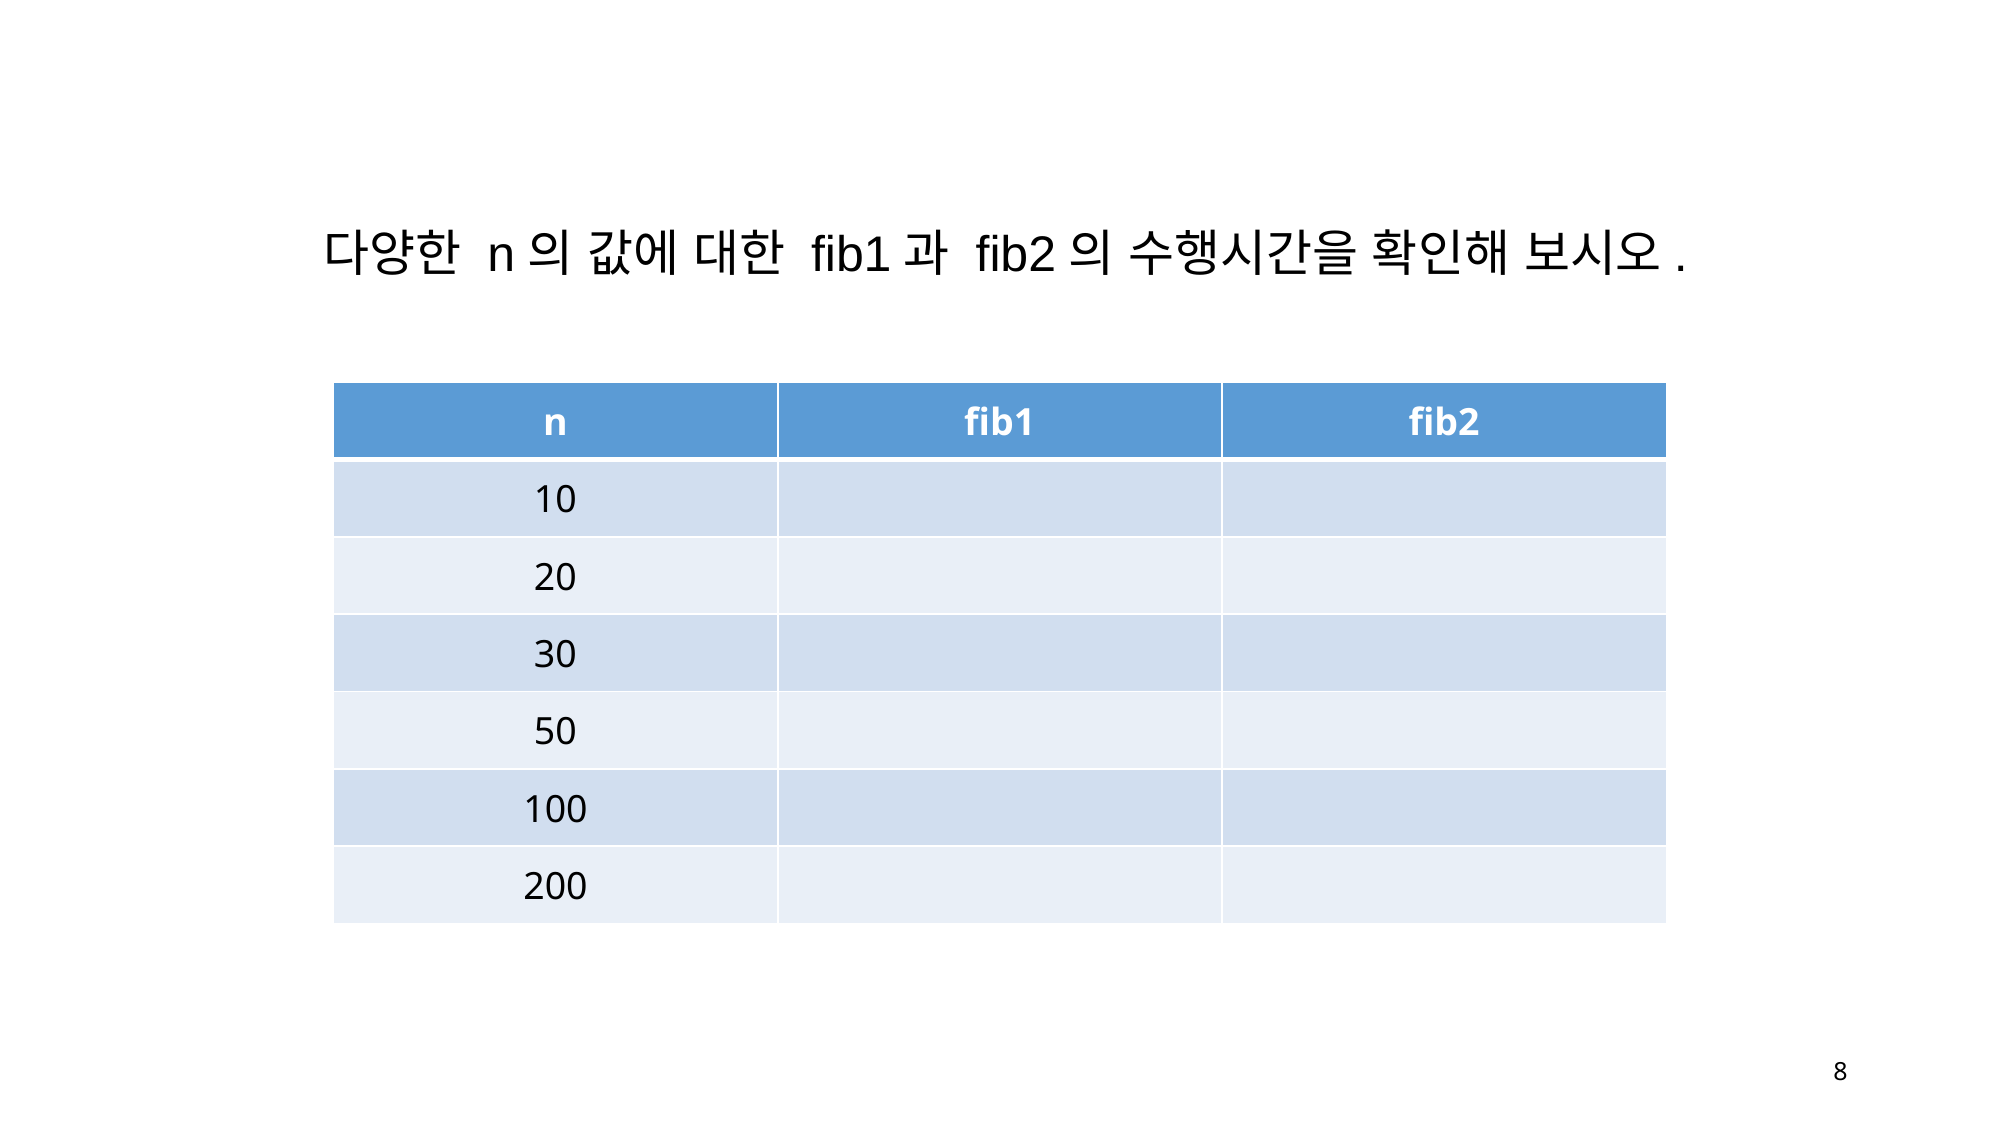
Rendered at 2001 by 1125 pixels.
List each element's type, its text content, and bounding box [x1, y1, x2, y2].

table_cell 10 [334, 462, 777, 536]
slide_number 8 [1412, 1042, 1863, 1103]
table_cell [779, 847, 1221, 923]
table_cell [779, 770, 1221, 845]
table_cell [779, 538, 1221, 613]
table_cell 20 [334, 538, 777, 613]
table_cell [1223, 847, 1666, 923]
table_cell [1223, 692, 1666, 768]
table_cell 100 [334, 770, 777, 845]
table_cell 200 [334, 847, 777, 923]
table_cell [1223, 538, 1666, 613]
table_header n [334, 383, 777, 457]
table_header fib1 [779, 383, 1221, 457]
table_header fib2 [1223, 383, 1666, 457]
table_cell 30 [334, 615, 777, 691]
table_cell [1223, 615, 1666, 691]
table_cell [779, 692, 1221, 768]
text_box 다양한 n의 값에 대한 fib1과 fib2의 수행시간을 확인해 보시오. [308, 183, 1717, 289]
table_cell [779, 462, 1221, 536]
table_cell [1223, 770, 1666, 845]
table_cell [1223, 462, 1666, 536]
table_cell 50 [334, 692, 777, 768]
table_cell [779, 615, 1221, 691]
